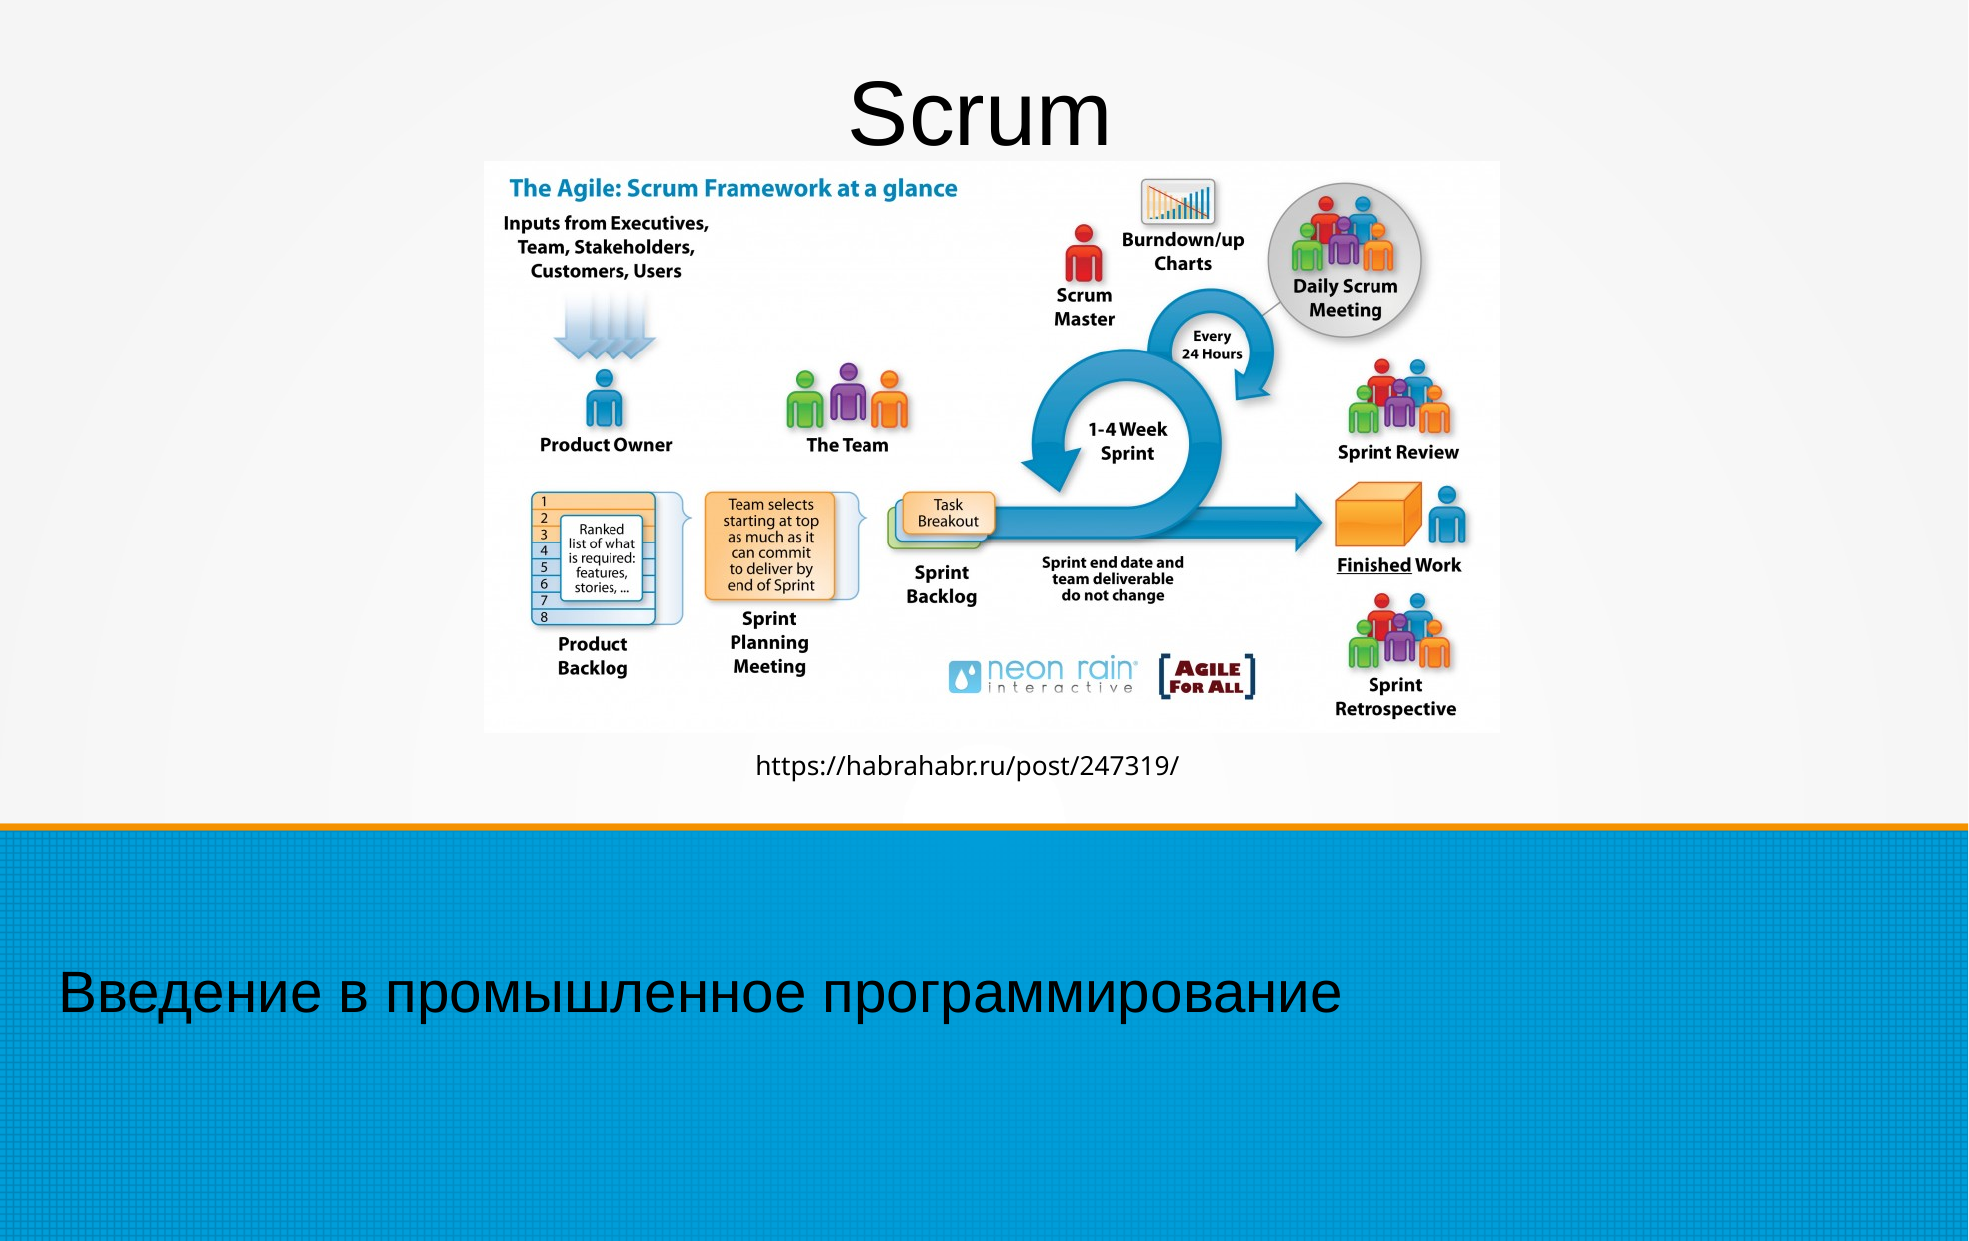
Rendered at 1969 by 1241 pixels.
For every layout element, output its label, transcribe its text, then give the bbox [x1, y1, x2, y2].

text_box Введение в промышленное программирование [59, 885, 1831, 1093]
text_box Scrum [94, 5, 1867, 213]
text_box https://habrahabr.ru/post/247319/ [744, 744, 1208, 813]
picture [0, 0, 1969, 830]
text_box [484, 161, 1500, 733]
